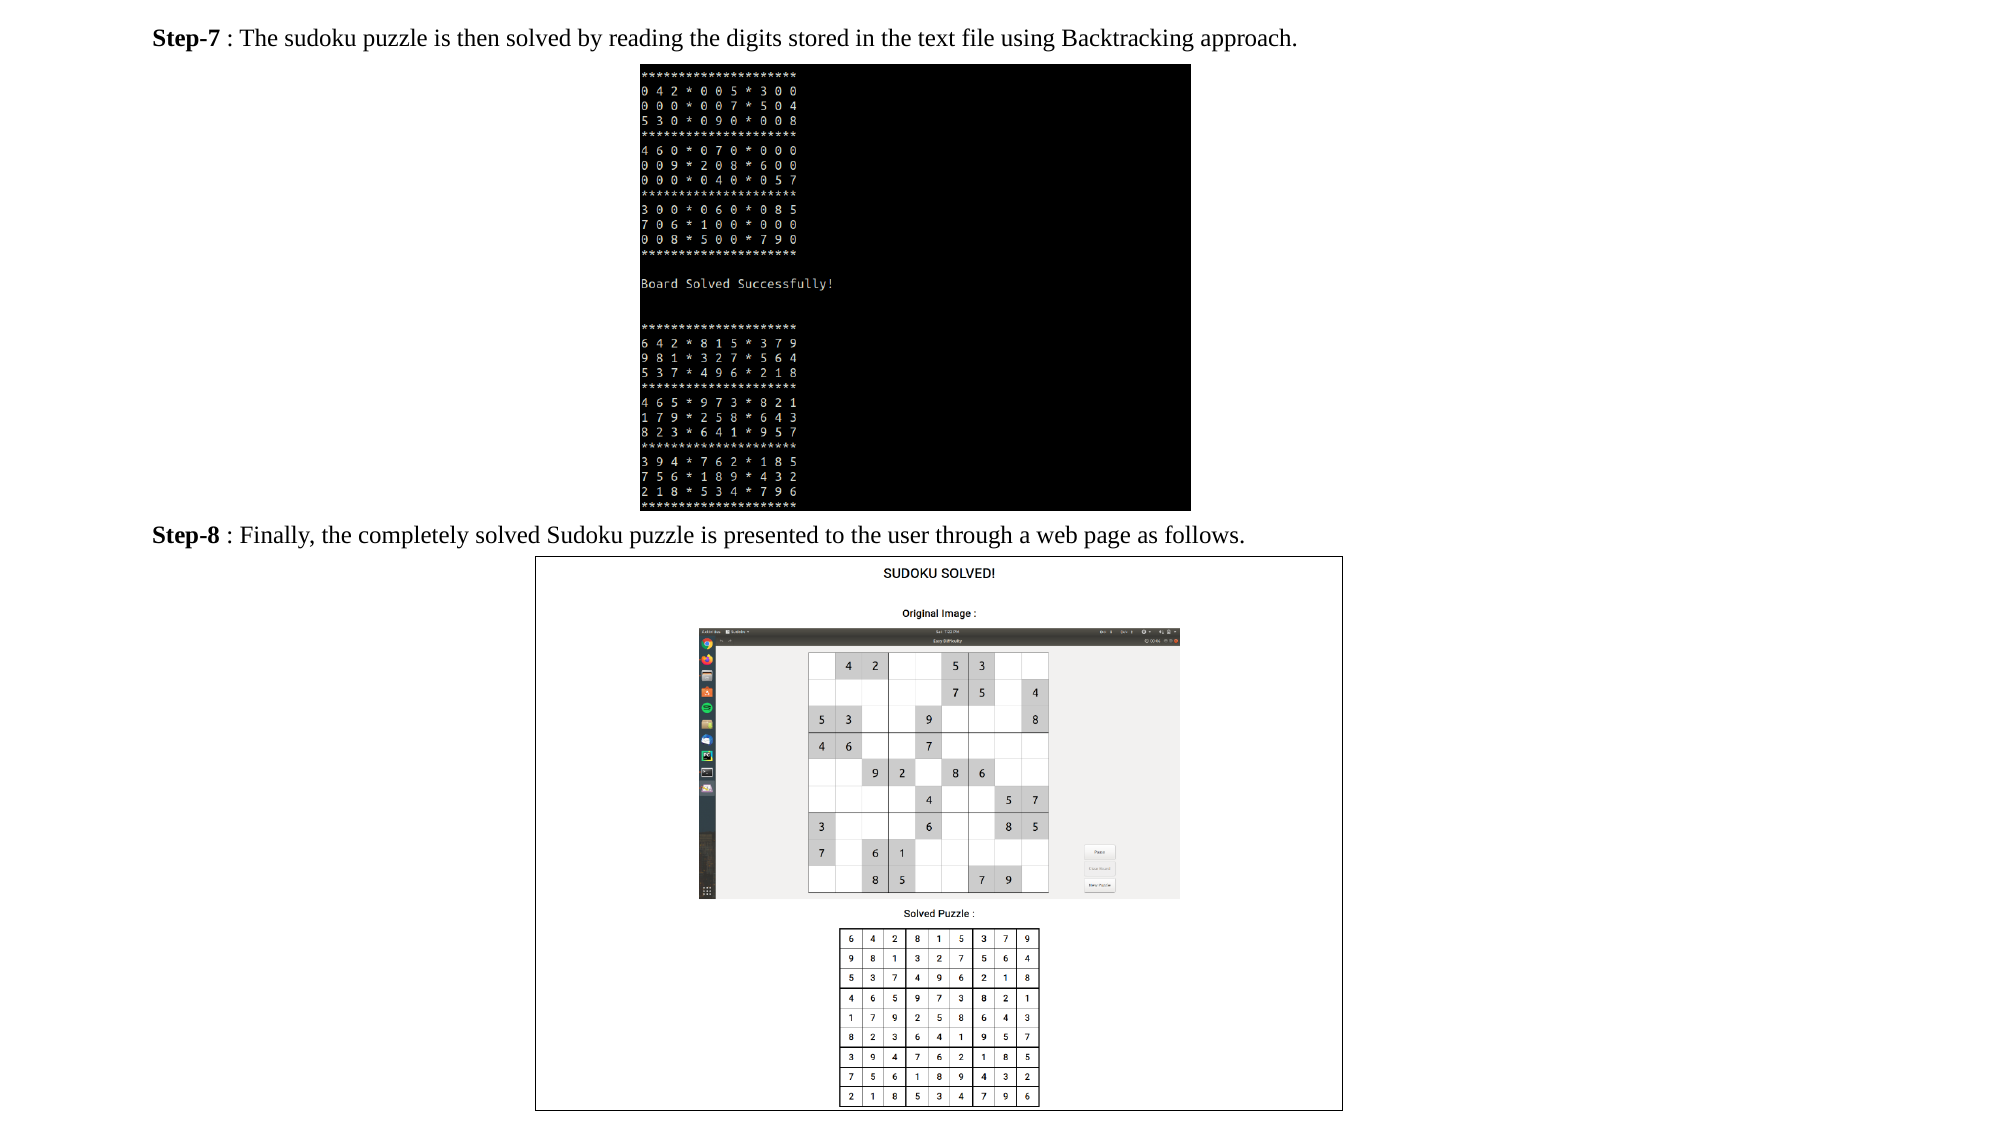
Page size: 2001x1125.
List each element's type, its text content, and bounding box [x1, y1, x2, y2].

picture [535, 556, 1343, 1111]
title Step-7 : The sudoku puzzle is then solved by reading the digits stored in the text file using Backtracking approach. [137, 12, 1863, 65]
picture [640, 64, 1191, 511]
text_box Step-8 : Finally, the completely solved Sudoku puzzle is presented to the user through a web page as follows. [137, 510, 1925, 556]
